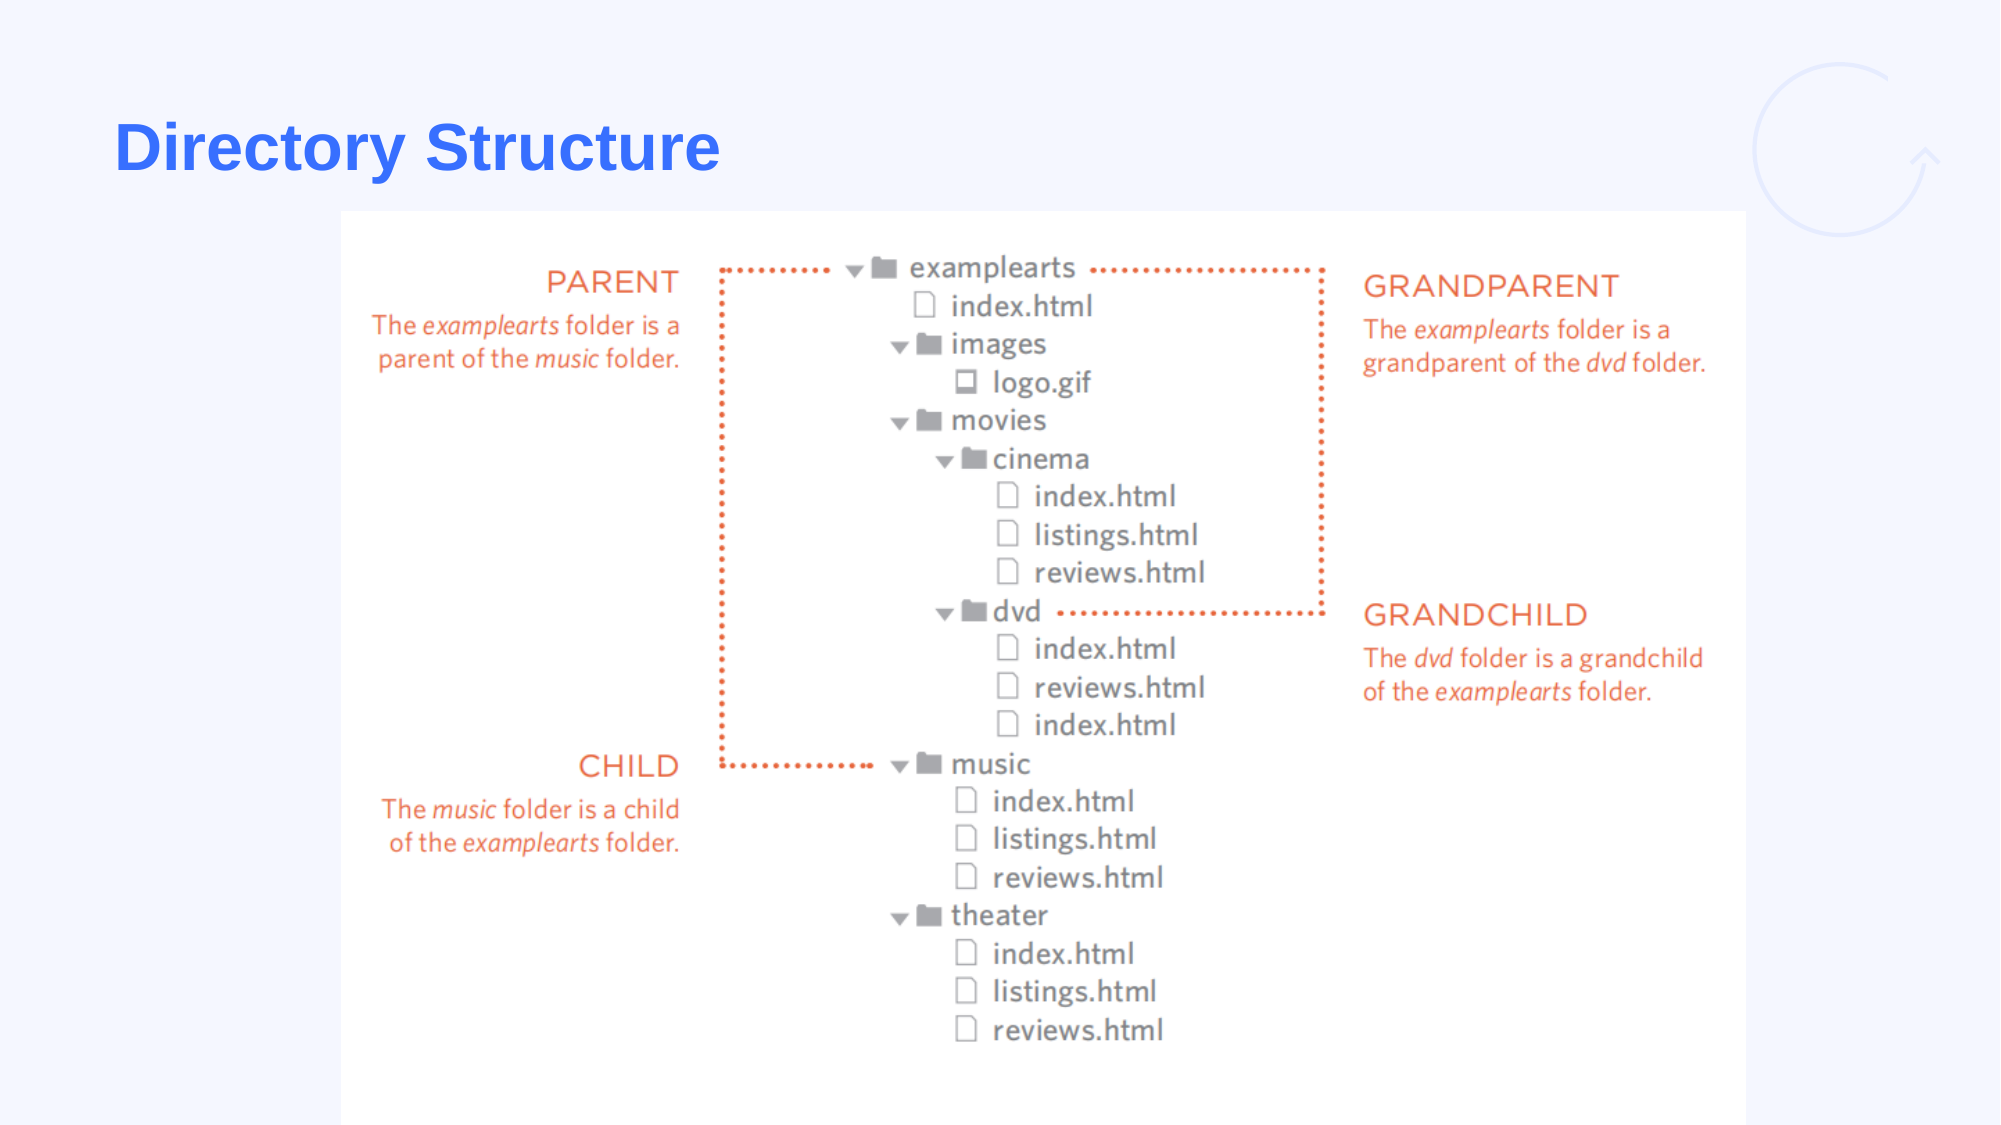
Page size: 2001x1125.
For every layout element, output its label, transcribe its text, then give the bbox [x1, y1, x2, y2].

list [341, 211, 1746, 1125]
title Directory Structure [114, 65, 1886, 184]
